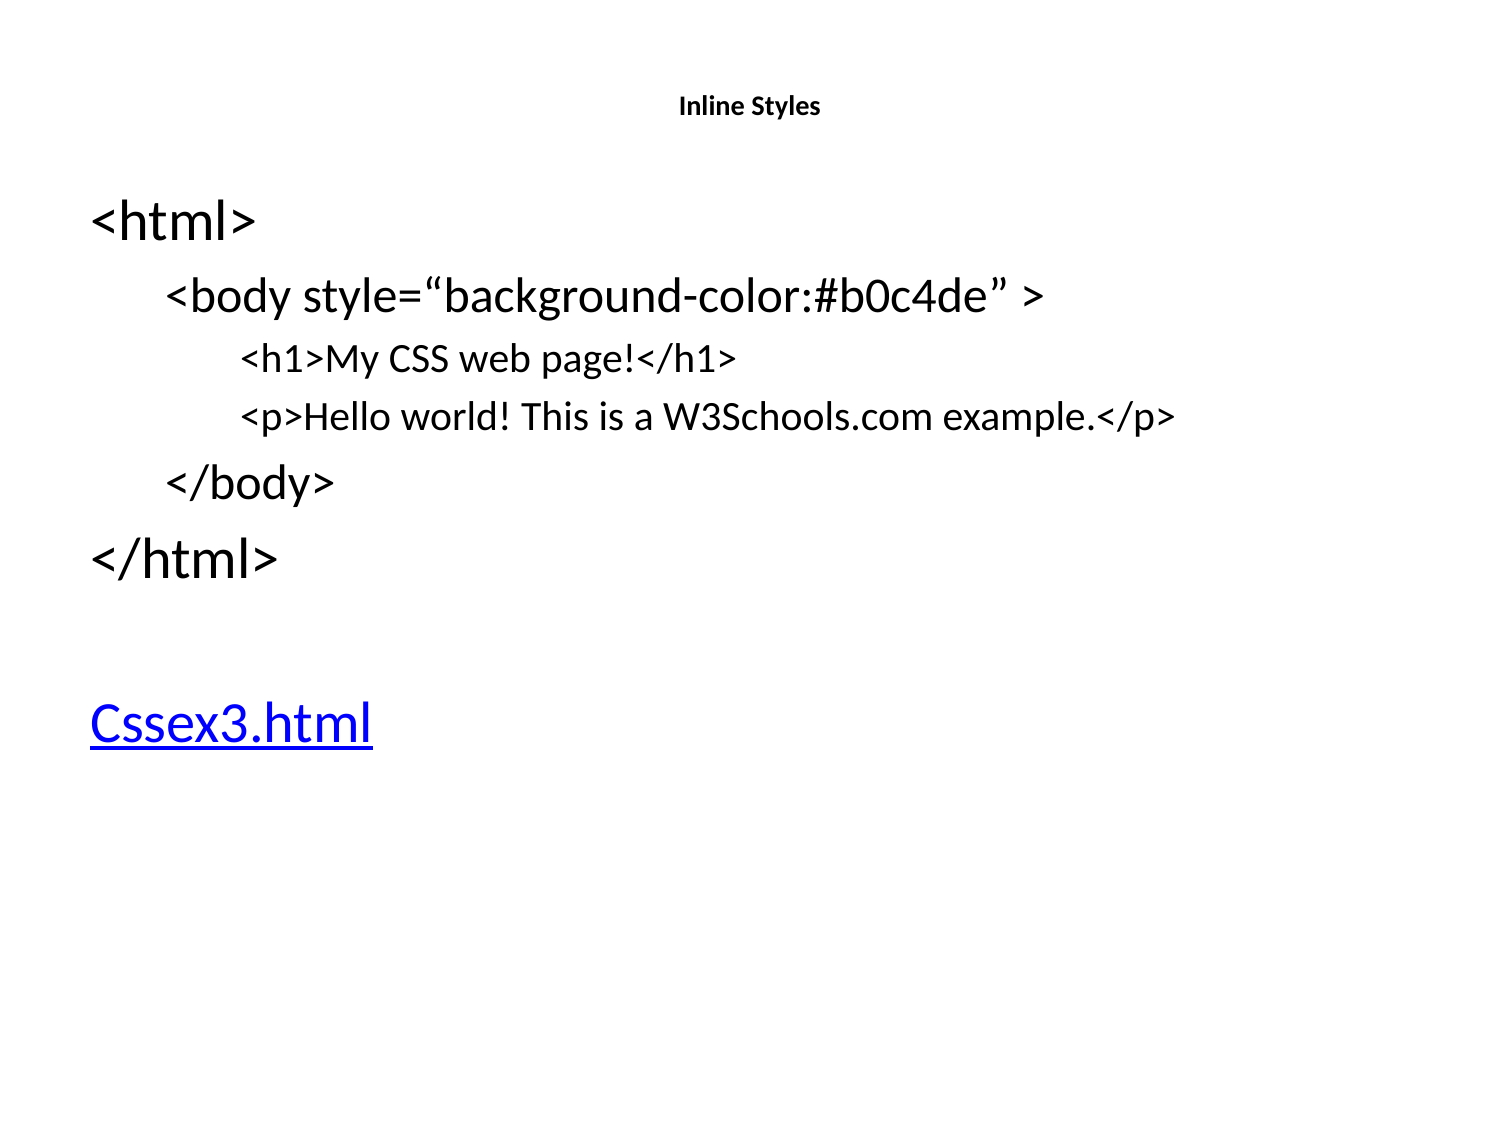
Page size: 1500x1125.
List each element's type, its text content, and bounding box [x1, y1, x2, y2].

title Inline Styles [75, 45, 1425, 163]
list <html> <body style=“background-color:#b0c4de” > <h1>My CSS web page!</h1> <p>Hello world! This is a W3Schools.com example.</p> </body> </html> Cssex3.html [75, 174, 1390, 1005]
